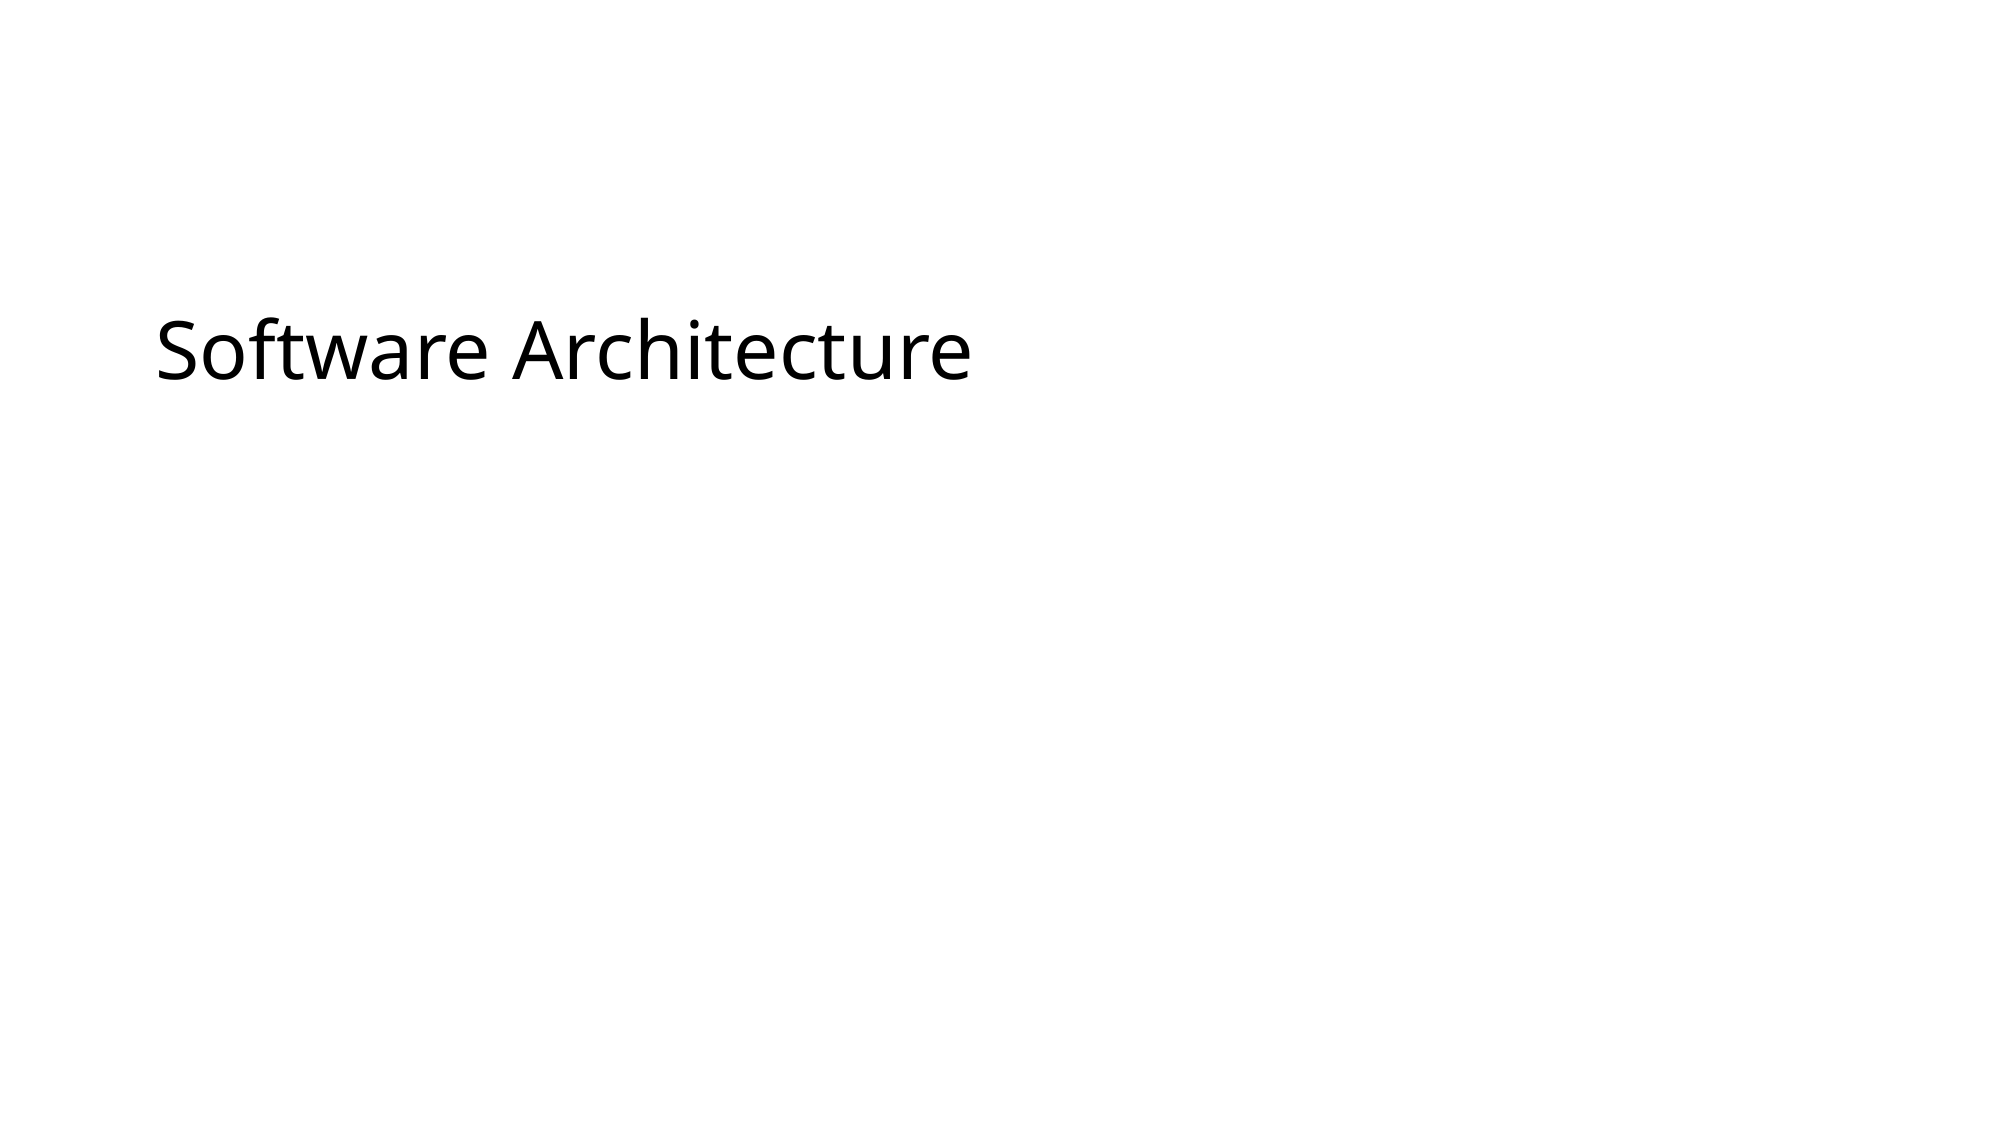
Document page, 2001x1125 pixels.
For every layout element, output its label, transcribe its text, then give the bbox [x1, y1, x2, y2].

title Software Architecture [140, 301, 1866, 405]
